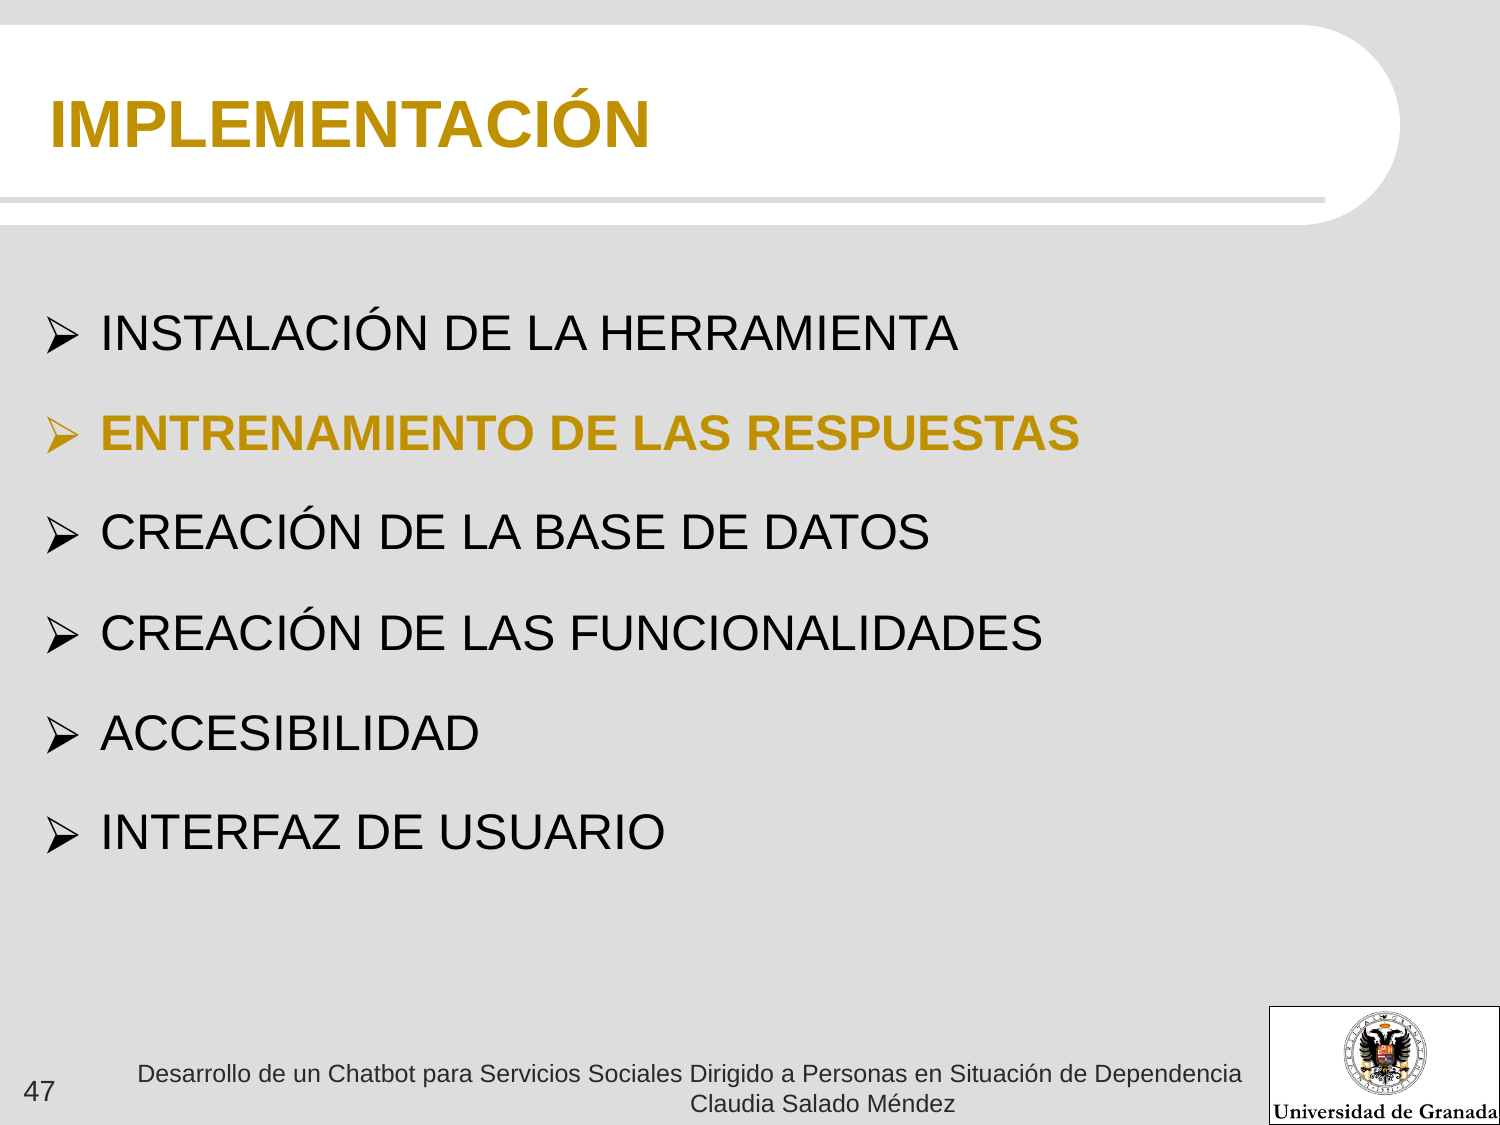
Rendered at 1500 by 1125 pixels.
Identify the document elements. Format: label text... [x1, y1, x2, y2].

title IMPLEMENTACIÓN [34, 55, 1347, 186]
text_box Desarrollo de un Chatbot para Servicios Sociales Dirigido a Personas en Situación de Dependencia Claudia Salado Méndez [121, 1048, 1269, 1125]
text_box ‹#› [0, 1064, 71, 1125]
picture [1269, 1006, 1500, 1125]
list INSTALACIÓN DE LA HERRAMIENTA ENTRENAMIENTO DE LAS RESPUESTAS CREACIÓN DE LA BASE DE DATOS CREACIÓN DE LAS FUNCIONALIDADES ACCESIBILIDAD INTERFAZ DE USUARIO [29, 262, 1471, 988]
